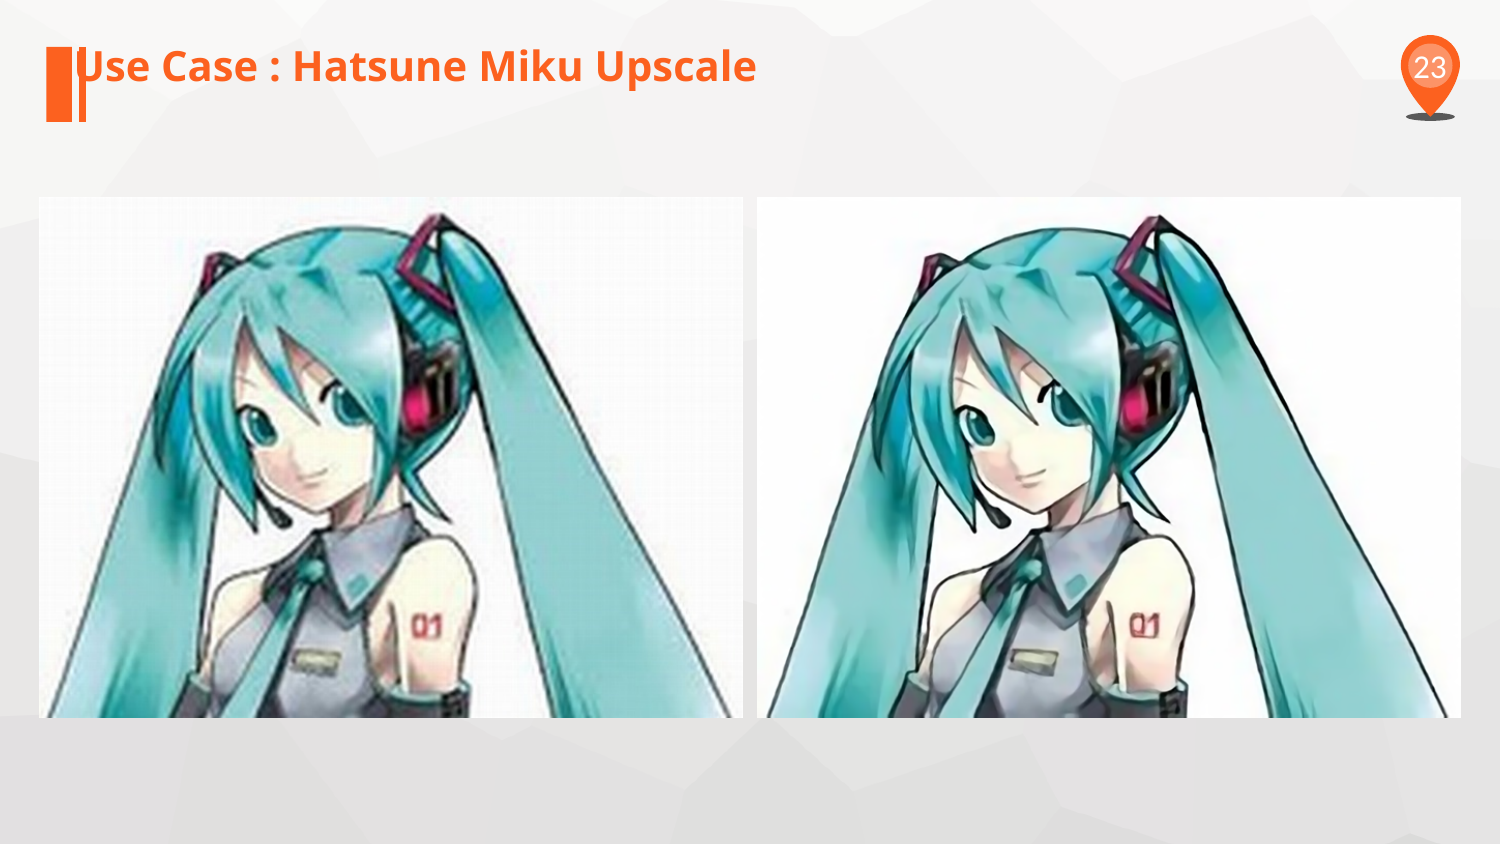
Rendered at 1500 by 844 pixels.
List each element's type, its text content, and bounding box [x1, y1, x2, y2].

picture [0, 0, 1500, 844]
text_box [44, 45, 74, 124]
slide_number 23 [1254, 42, 1500, 88]
text_box Use Case : Hatsune Miku Upscale [58, 32, 773, 98]
